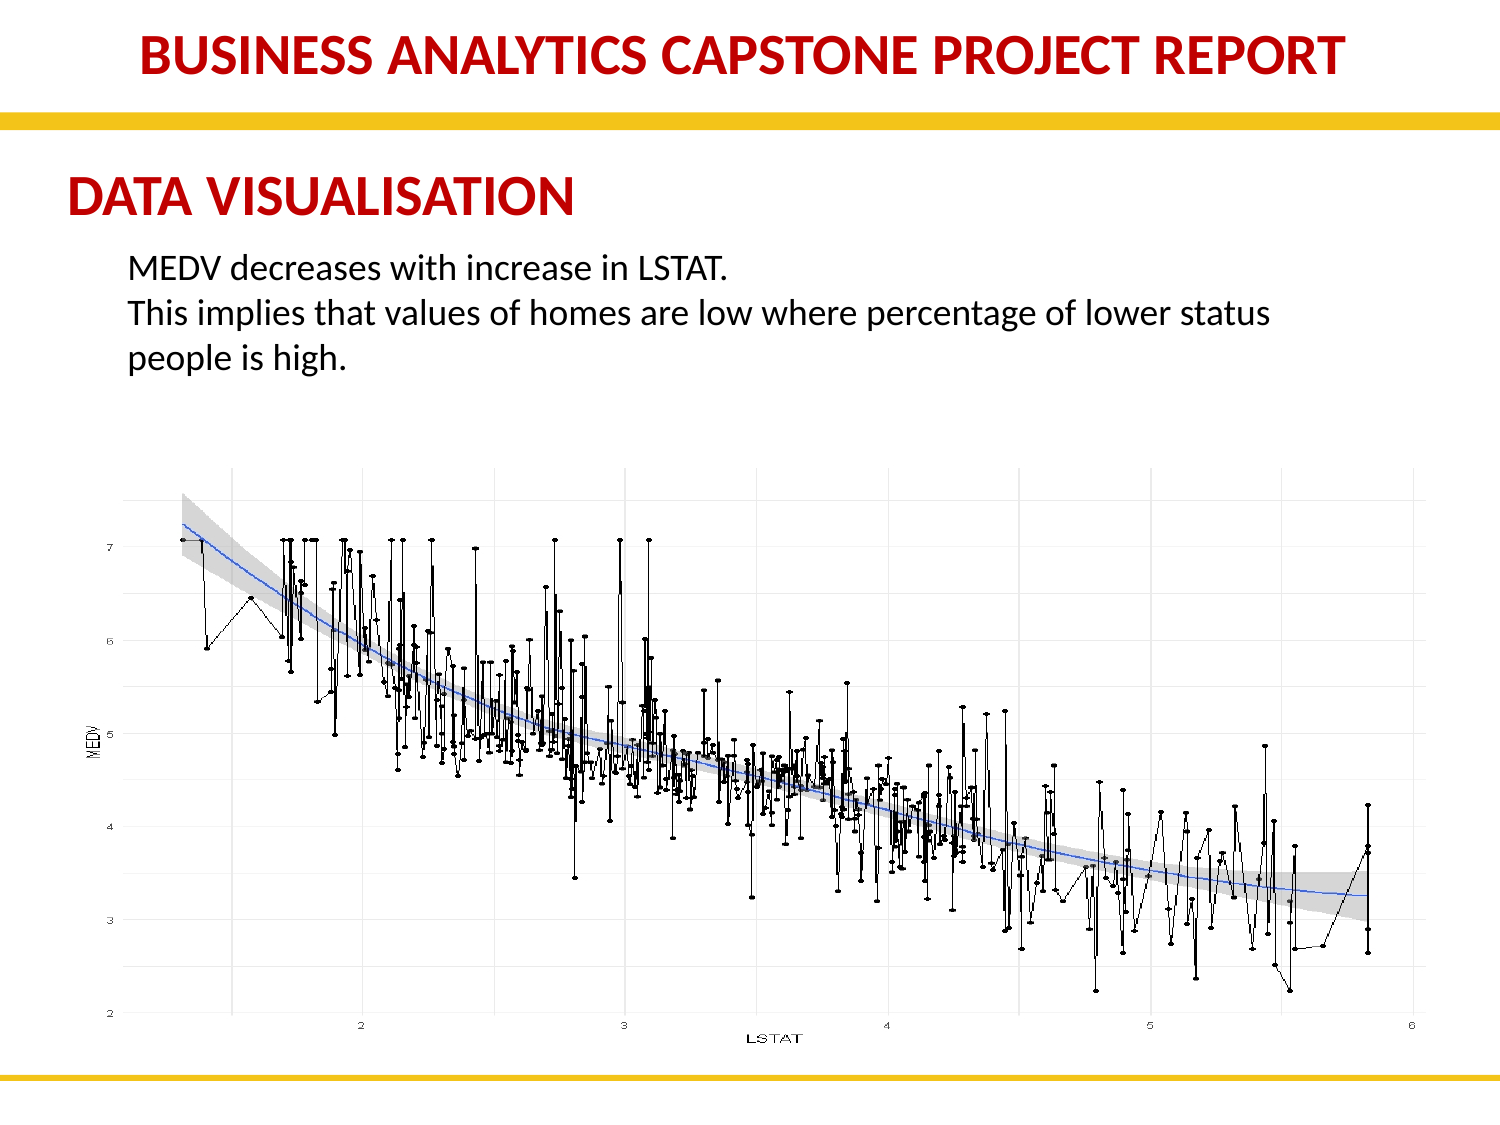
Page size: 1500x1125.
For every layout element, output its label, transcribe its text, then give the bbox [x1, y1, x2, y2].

text_box [0, 110, 1500, 132]
text_box MEDV decreases with increase in LSTAT. This implies that values of homes are low where percentage of lower status people is high. [112, 235, 1388, 386]
picture [74, 462, 1437, 1051]
text_box BUSINESS ANALYTICS CAPSTONE PROJECT REPORT [49, 8, 1437, 94]
text_box [0, 1073, 1500, 1083]
text_box DATA VISUALISATION [52, 149, 591, 235]
